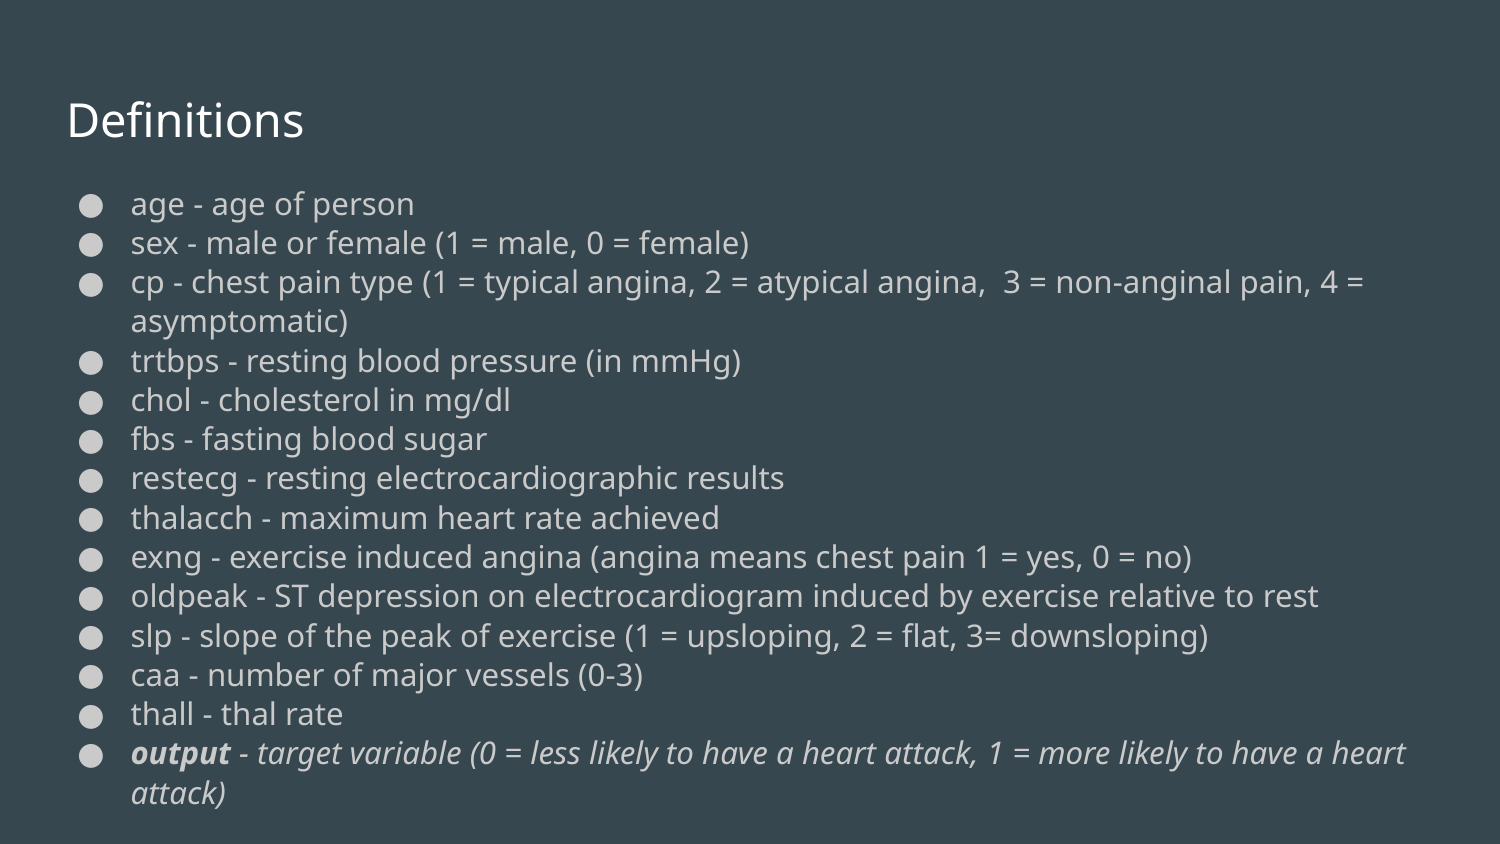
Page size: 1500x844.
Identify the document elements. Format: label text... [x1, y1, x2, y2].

list age - age of person sex - male or female (1 = male, 0 = female) cp - chest pain type (1 = typical angina, 2 = atypical angina, 3 = non-anginal pain, 4 = asymptomatic) trtbps - resting blood pressure (in mmHg) chol - cholesterol in mg/dl fbs - fasting blood sugar restecg - resting electrocardiographic results thalacch - maximum heart rate achieved exng - exercise induced angina (angina means chest pain 1 = yes, 0 = no) oldpeak - ST depression on electrocardiogram induced by exercise relative to rest slp - slope of the peak of exercise (1 = upsloping, 2 = flat, 3= downsloping) caa - number of major vessels (0-3) thall - thal rate output - target variable (0 = less likely to have a heart attack, 1 = more likely to have a heart attack) [40, 166, 1460, 793]
title Definitions [51, 72, 1449, 166]
